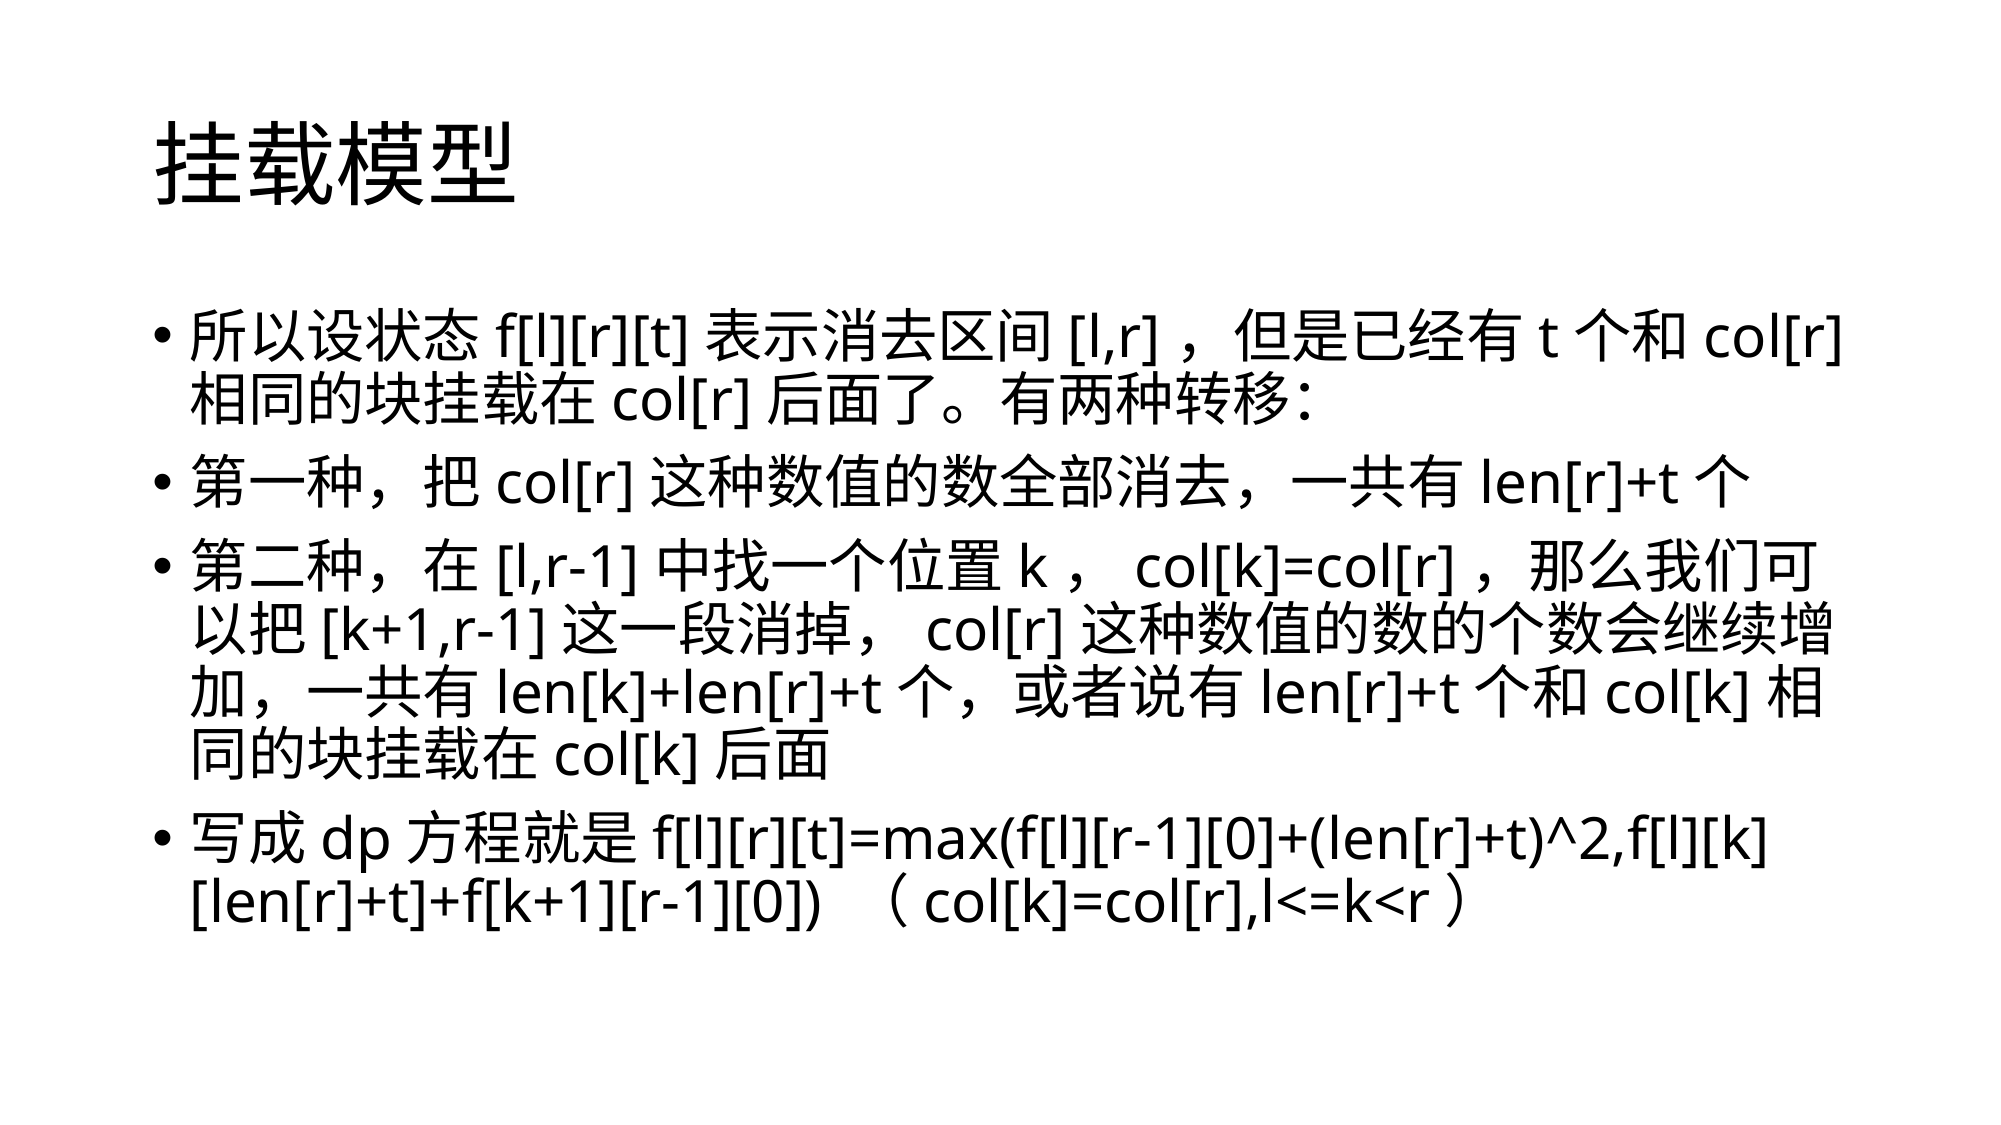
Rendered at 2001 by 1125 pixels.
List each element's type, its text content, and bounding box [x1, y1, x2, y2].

title 挂载模型 [137, 59, 1863, 278]
list 所以设状态f[l][r][t]表示消去区间[l,r]，但是已经有t个和col[r]相同的块挂载在col[r]后面了。有两种转移： 第一种，把col[r]这种数值的数全部消去，一共有len[r]+t个 第二种，在[l,r-1]中找一个位置k，col[k]=col[r]，那么我们可以把[k+1,r-1]这一段消掉，col[r]这种数值的数的个数会继续增加，一共有len[k]+len[r]+t个，或者说有len[r]+t个和col[k]相同的块挂载在col[k]后面 写成dp方程就是f[l][r][t]=max(f[l][r-1][0]+(len[r]+t)^2,f[l][k][len[r]+t]+f[k+1][r-1][0]) （col[k]=col[r],l<=k<r） [137, 299, 1863, 1014]
